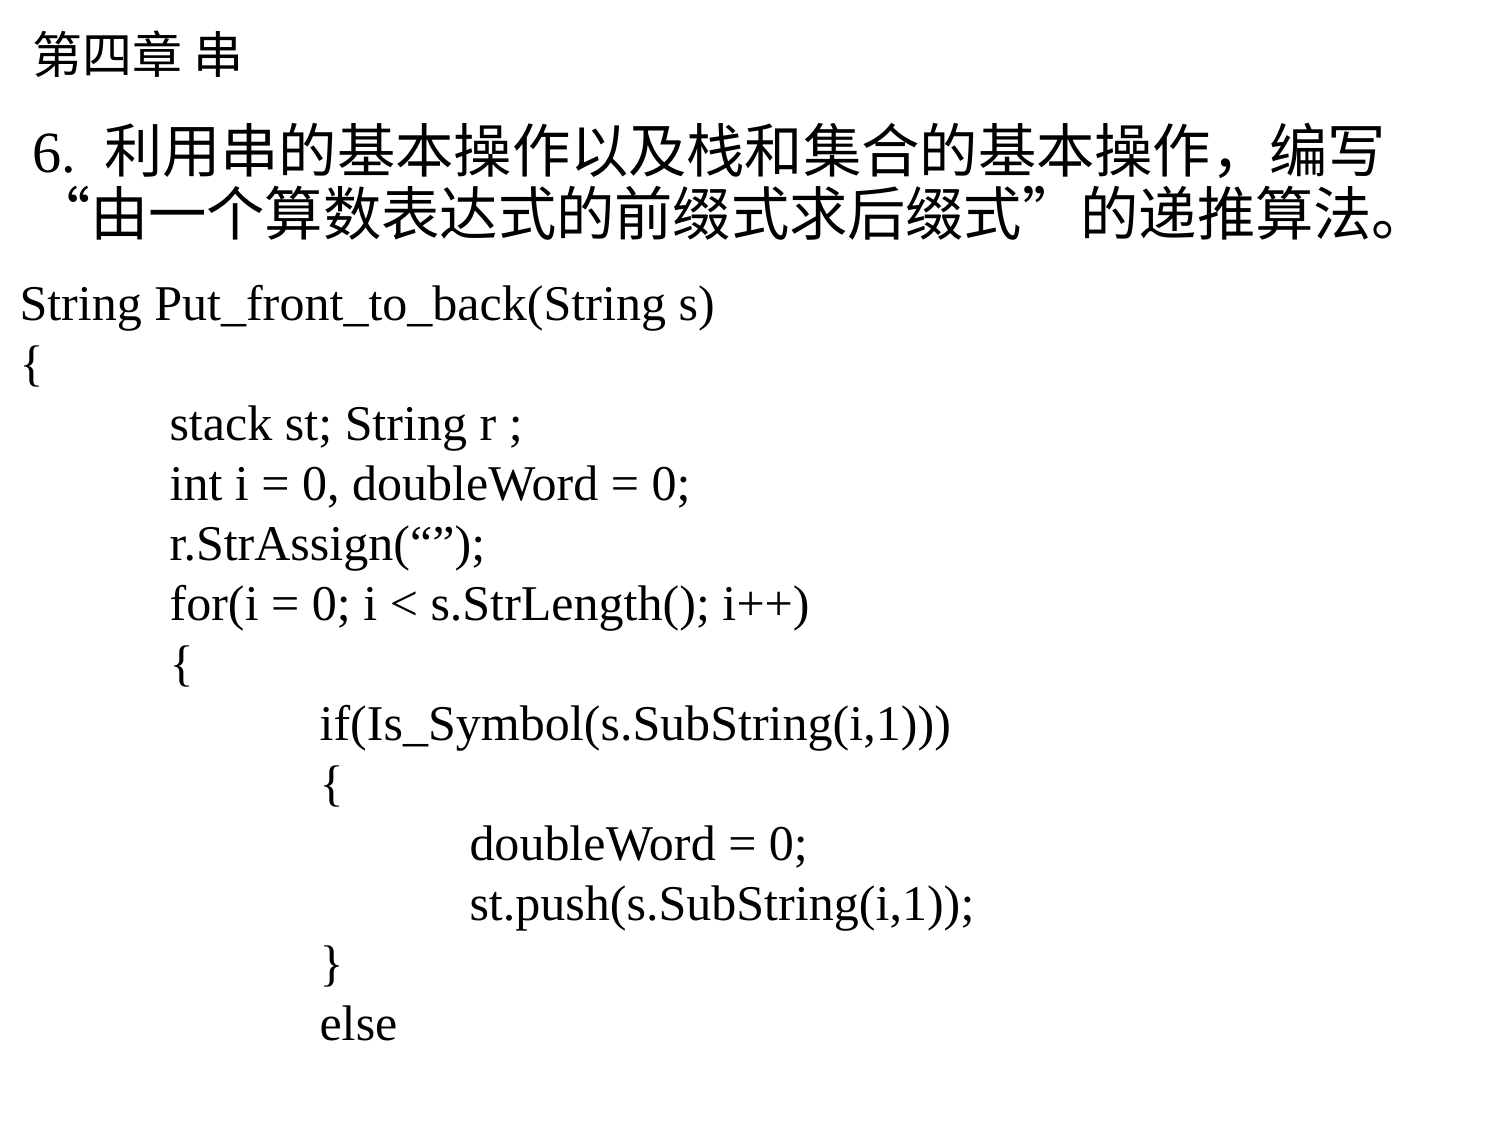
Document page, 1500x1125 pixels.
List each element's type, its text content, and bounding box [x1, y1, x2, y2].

title 第四章 串 [17, 0, 1311, 115]
list 6. 利用串的基本操作以及栈和集合的基本操作，编写“由一个算数表达式的前缀式求后缀式”的递推算法。 [17, 115, 1474, 1088]
text_box String Put_front_to_back(String s) { stack st; String r ; int i = 0, doubleWord = 0; r.StrAssign(“”); for(i = 0; i < s.StrLength(); i++) { if(Is_Symbol(s.SubString(i,1))) { doubleWord = 0; st.push(s.SubString(i,1)); } else [4, 263, 1350, 1119]
